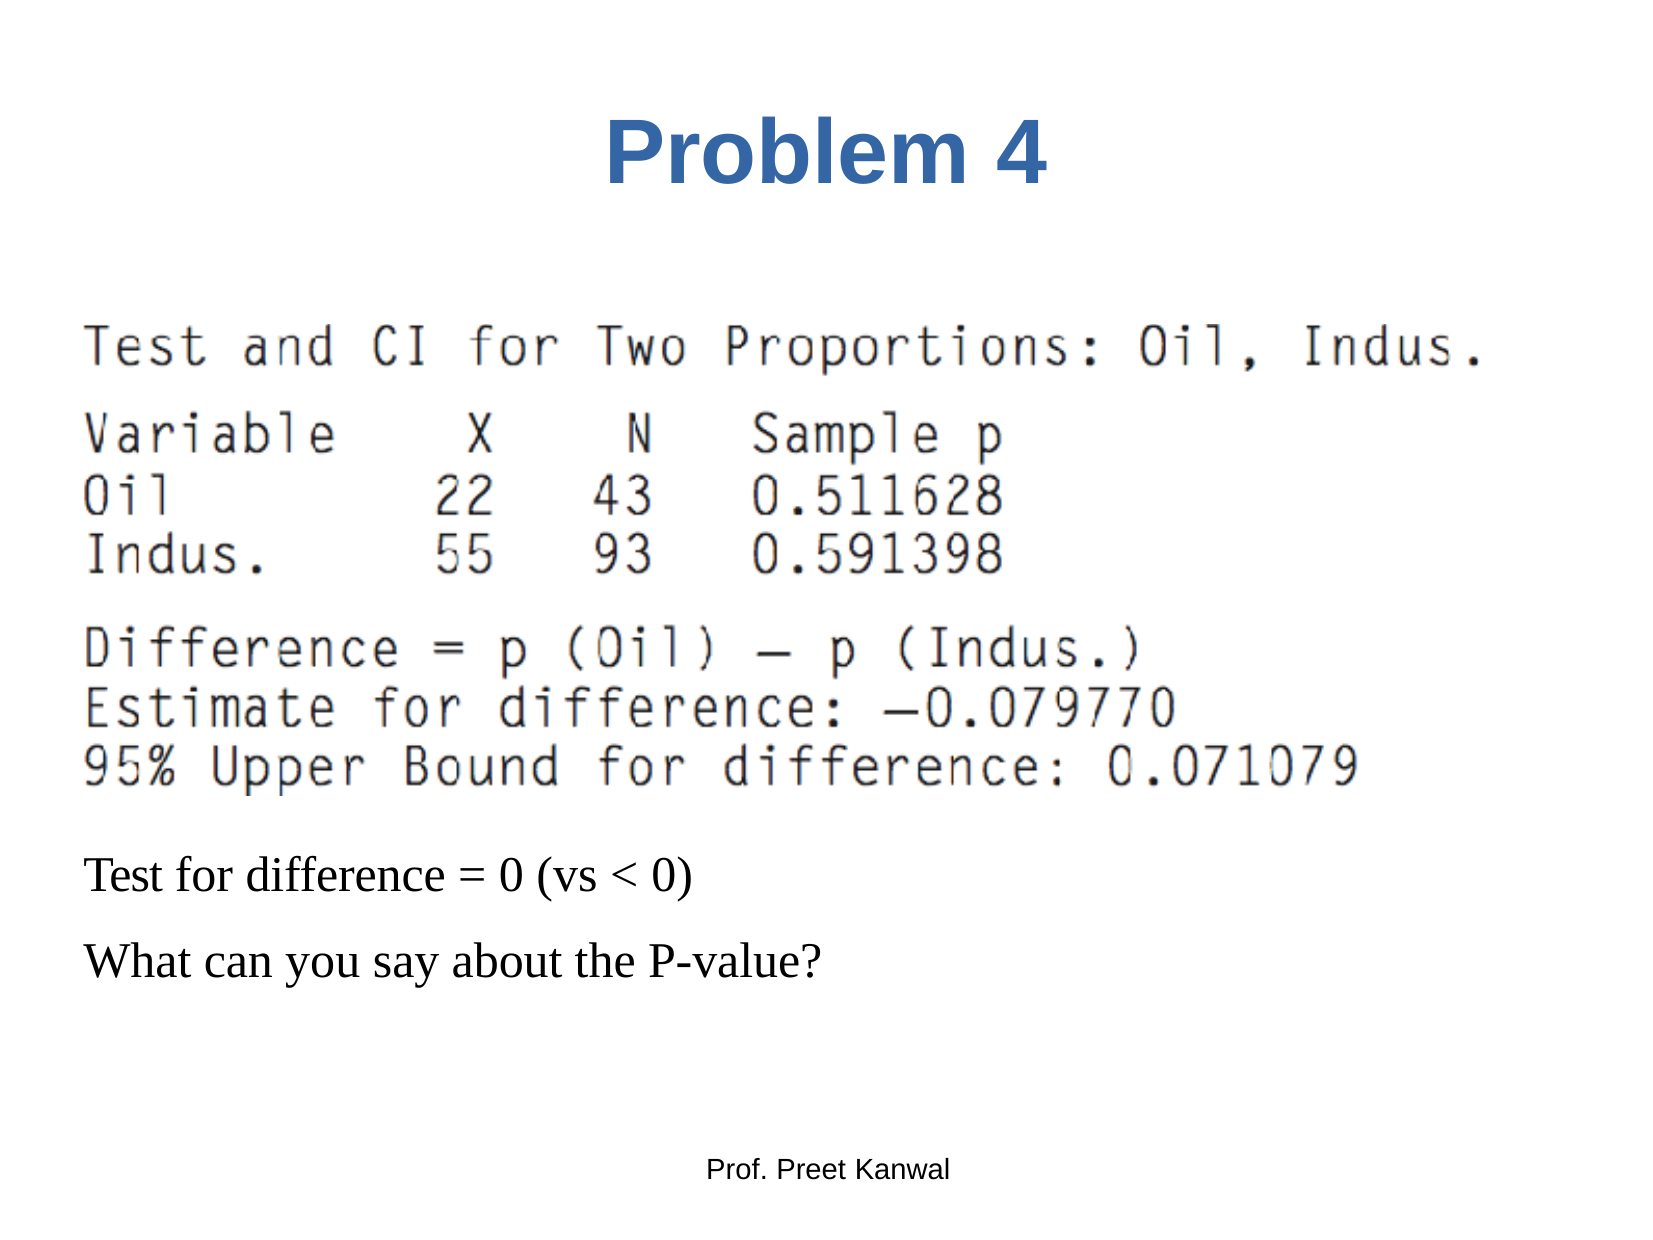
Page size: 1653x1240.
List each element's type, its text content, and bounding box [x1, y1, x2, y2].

text_box Test for difference = 0 (vs < 0) What can you say about the P-value? [81, 814, 827, 987]
text_box Prof. Preet Kanwal [704, 1154, 952, 1186]
title Problem 4 [602, 89, 1050, 299]
text_box [83, 324, 1480, 796]
